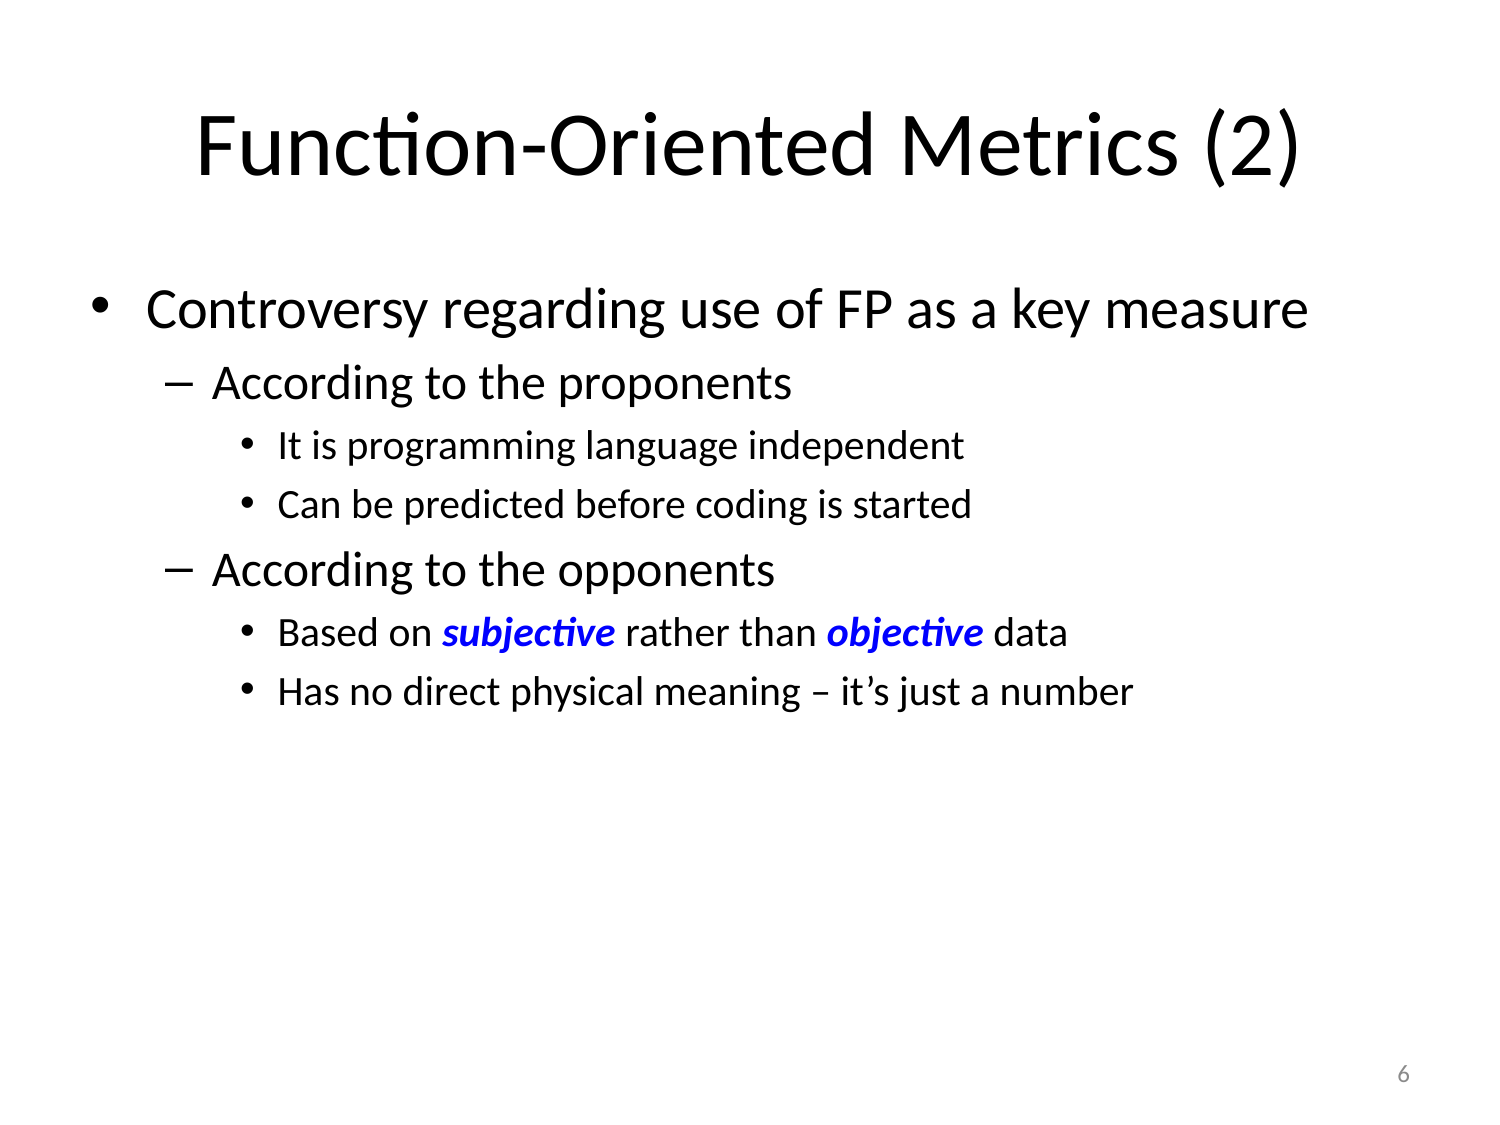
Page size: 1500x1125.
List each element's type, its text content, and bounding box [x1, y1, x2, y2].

title Function-Oriented Metrics (2) [75, 45, 1425, 233]
list Controversy regarding use of FP as a key measure According to the proponents It is programming language independent Can be predicted before coding is started According to the opponents Based on subjective rather than objective data Has no direct physical meaning – it’s just a number [75, 262, 1425, 1005]
slide_number 6 [1074, 1042, 1425, 1103]
